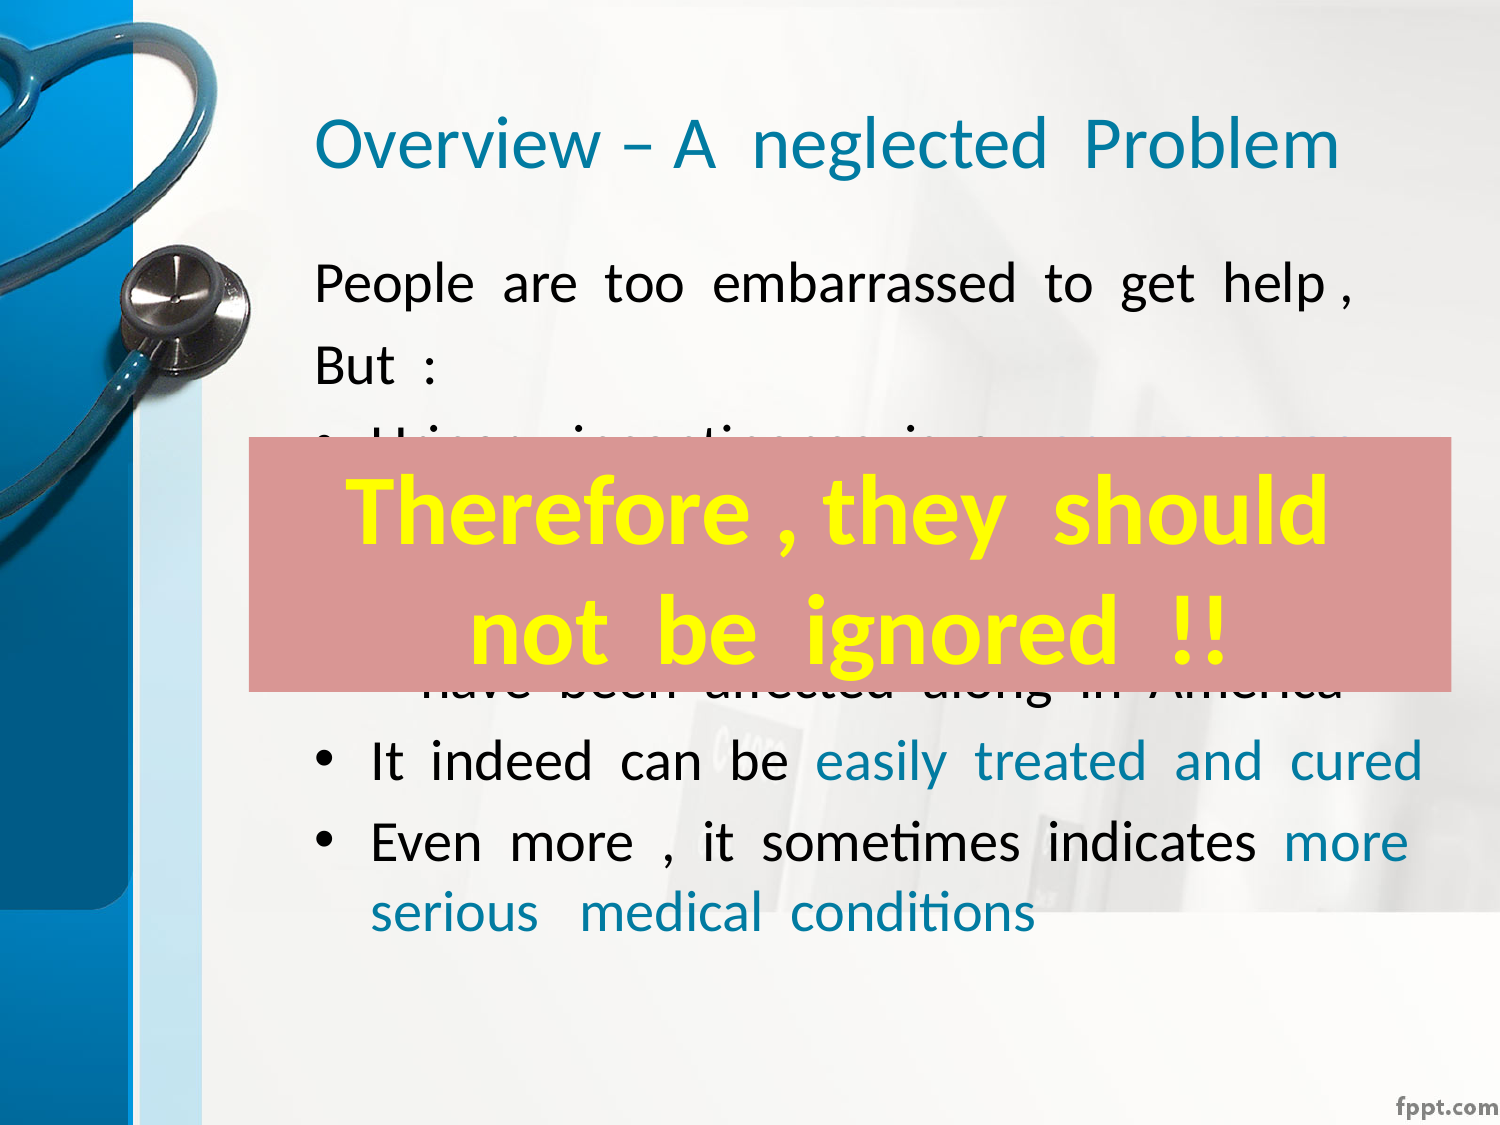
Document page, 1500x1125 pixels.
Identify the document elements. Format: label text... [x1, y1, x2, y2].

list People are too embarrassed to get help , But : Urinary incontinence is a very common problem : -> Statistics shows that 26000000 adults have been affected along in America It indeed can be easily treated and cured Even more , it sometimes indicates more serious medical conditions [299, 692, 1452, 1039]
title Overview – A neglected Problem [299, 45, 1400, 233]
list People are too embarrassed to get help , But : Urinary incontinence is a very common problem : -> Statistics shows that 26000000 adults have been affected along in America It indeed can be easily treated and cured Even more , it sometimes indicates more serious medical conditions [299, 236, 1452, 437]
text_box Therefore , they should not be ignored !! [248, 437, 1452, 692]
picture [0, 0, 1500, 1125]
